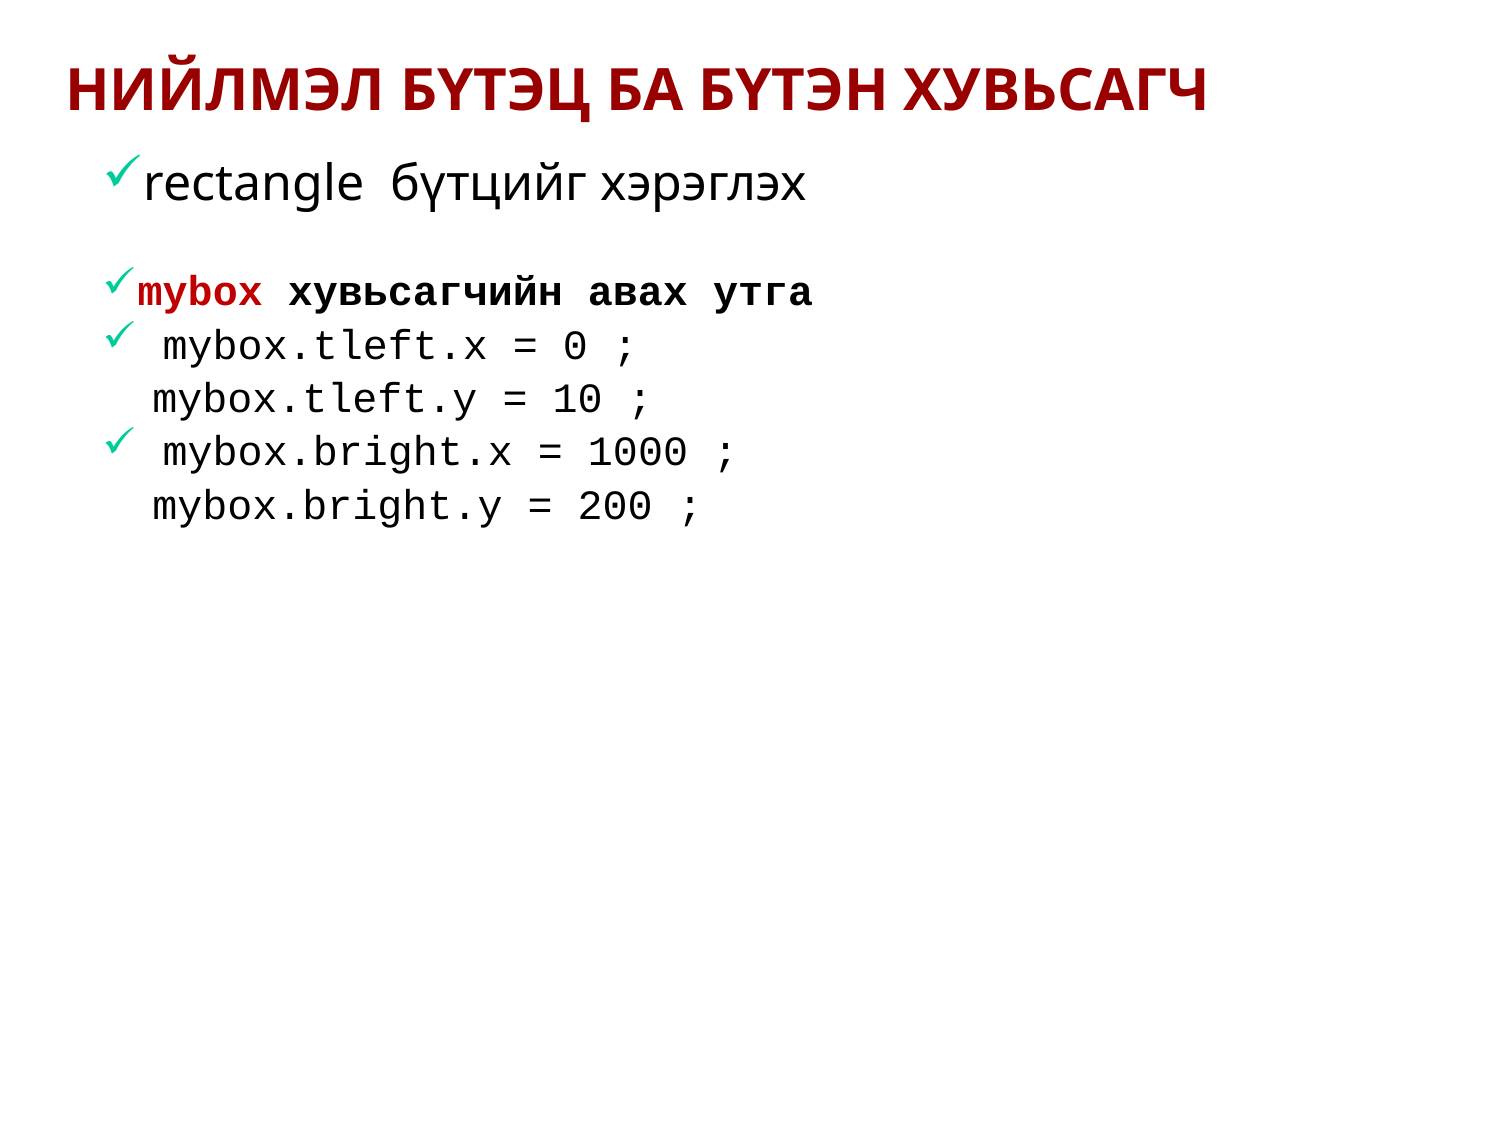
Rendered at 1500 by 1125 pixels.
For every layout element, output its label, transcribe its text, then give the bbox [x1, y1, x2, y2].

text_box mybox хувьсагчийн авах утга mybox.tleft.x = 0 ; mybox.tleft.y = 10 ; mybox.bright.x = 1000 ; mybox.bright.y = 200 ; [87, 262, 1413, 800]
title НИЙЛМЭЛ БҮТЭЦ БА БҮТЭН ХУВЬСАГЧ [50, 50, 1463, 125]
text_box rectangle бүтцийг хэрэглэх [87, 149, 1238, 225]
